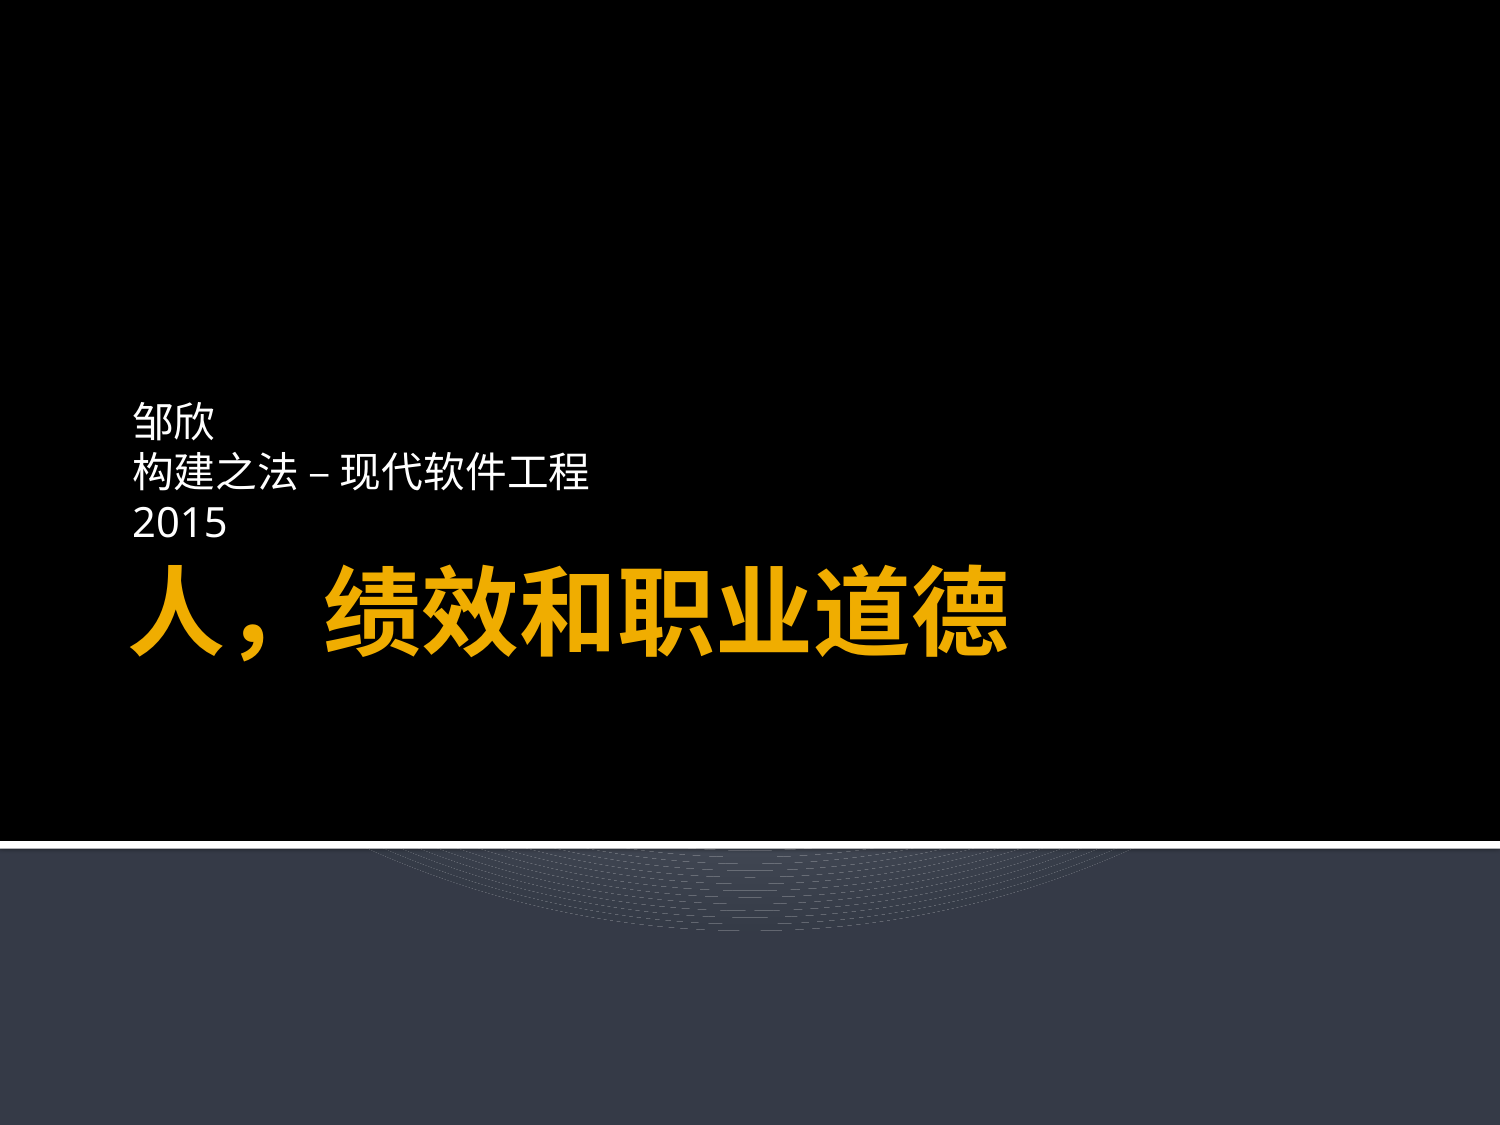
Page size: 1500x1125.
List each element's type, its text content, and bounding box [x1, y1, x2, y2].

subtitle 邹欣 构建之法 – 现代软件工程 2015 [112, 299, 1438, 546]
title 人，绩效和职业道德 [112, 550, 1438, 825]
